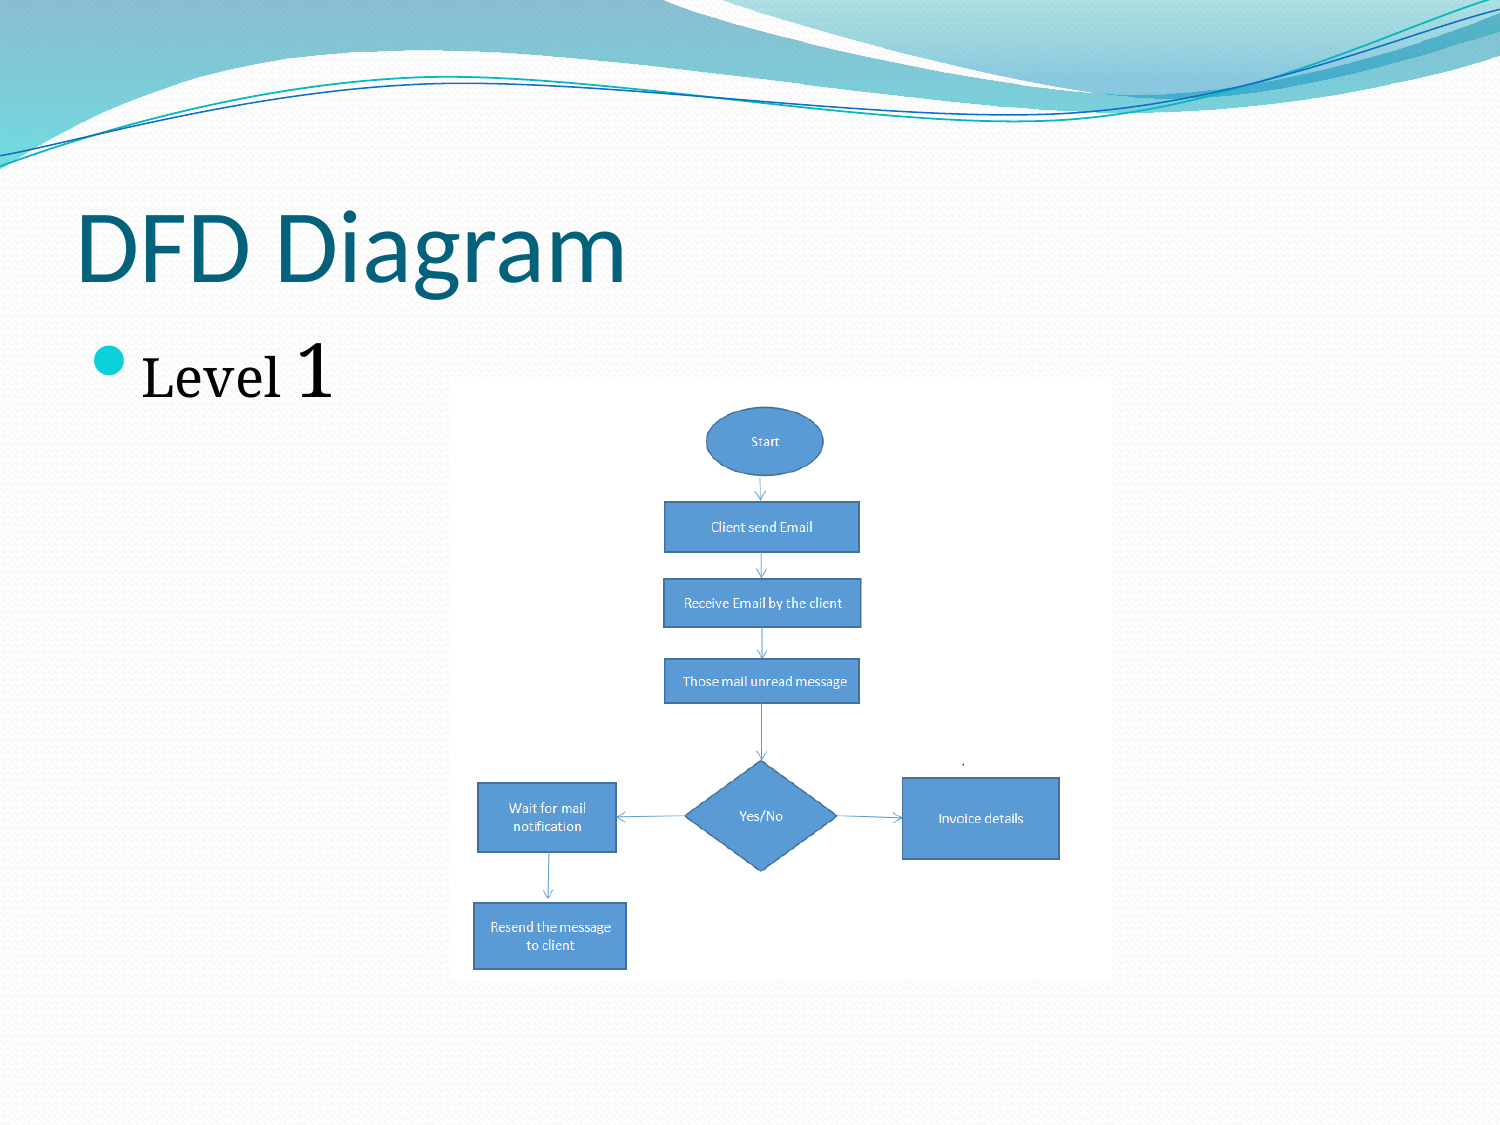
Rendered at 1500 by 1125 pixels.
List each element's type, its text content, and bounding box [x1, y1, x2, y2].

list Level 1 [75, 314, 738, 1043]
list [448, 377, 1112, 980]
title DFD Diagram [75, 115, 1425, 303]
